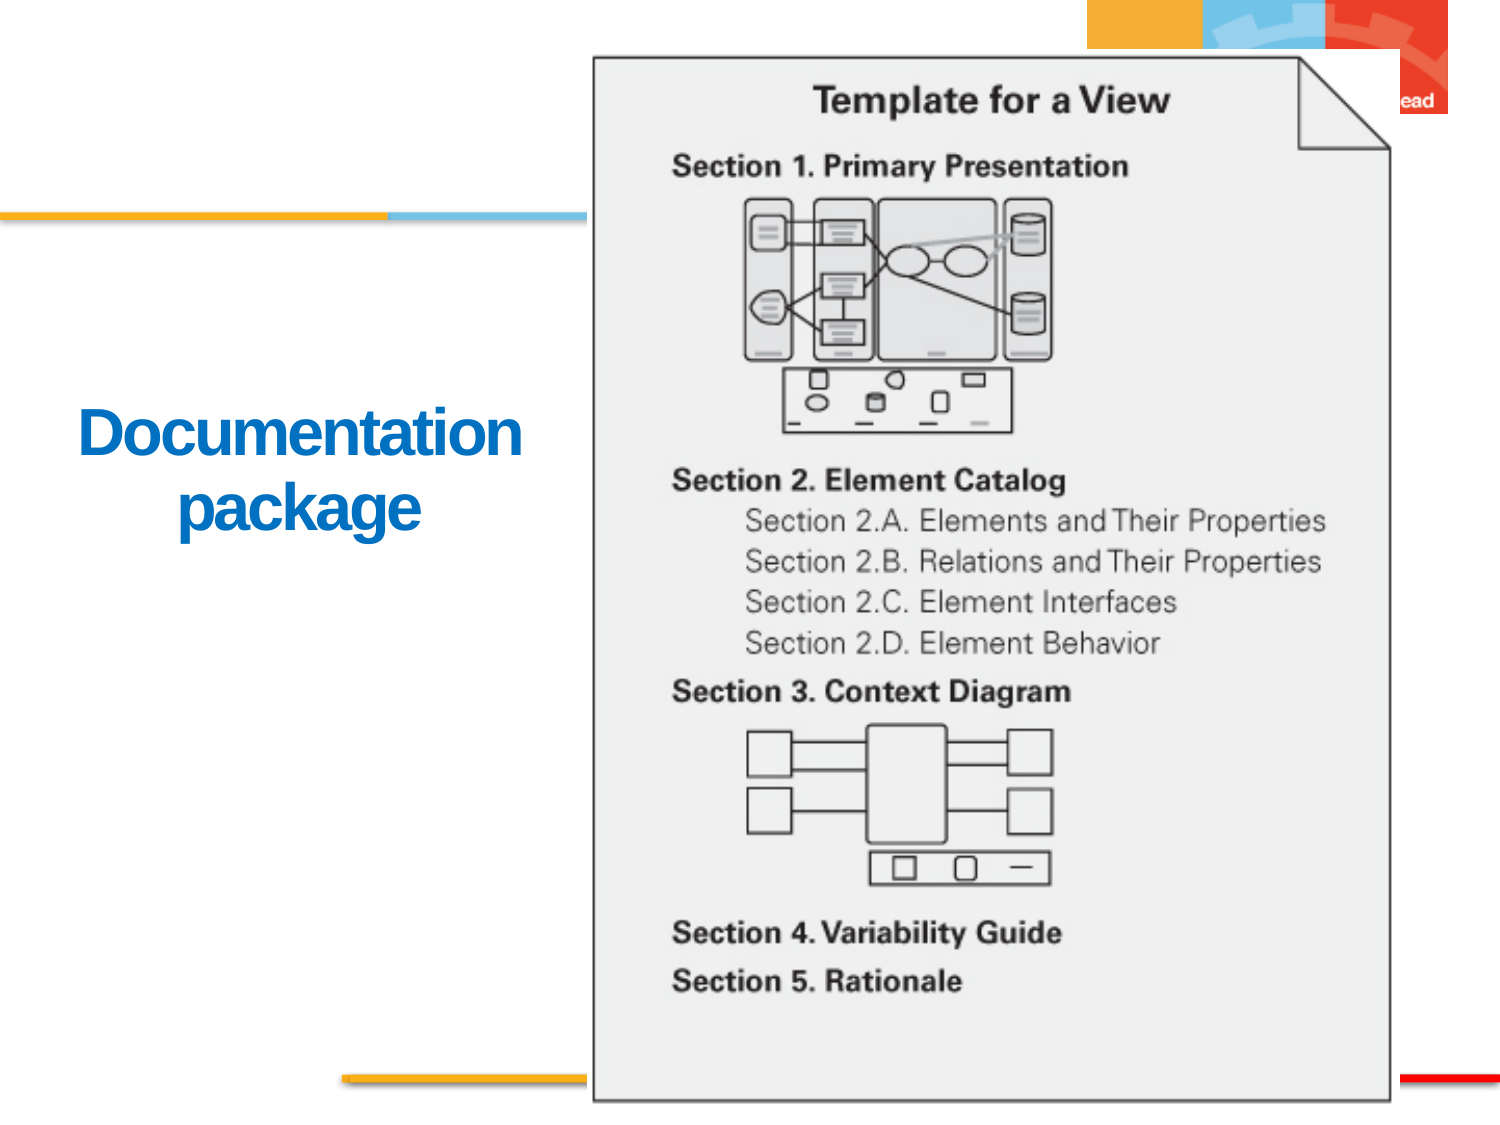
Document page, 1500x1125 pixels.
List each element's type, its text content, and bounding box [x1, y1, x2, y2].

list Documentation package [50, 375, 550, 563]
picture [587, 0, 1448, 1108]
